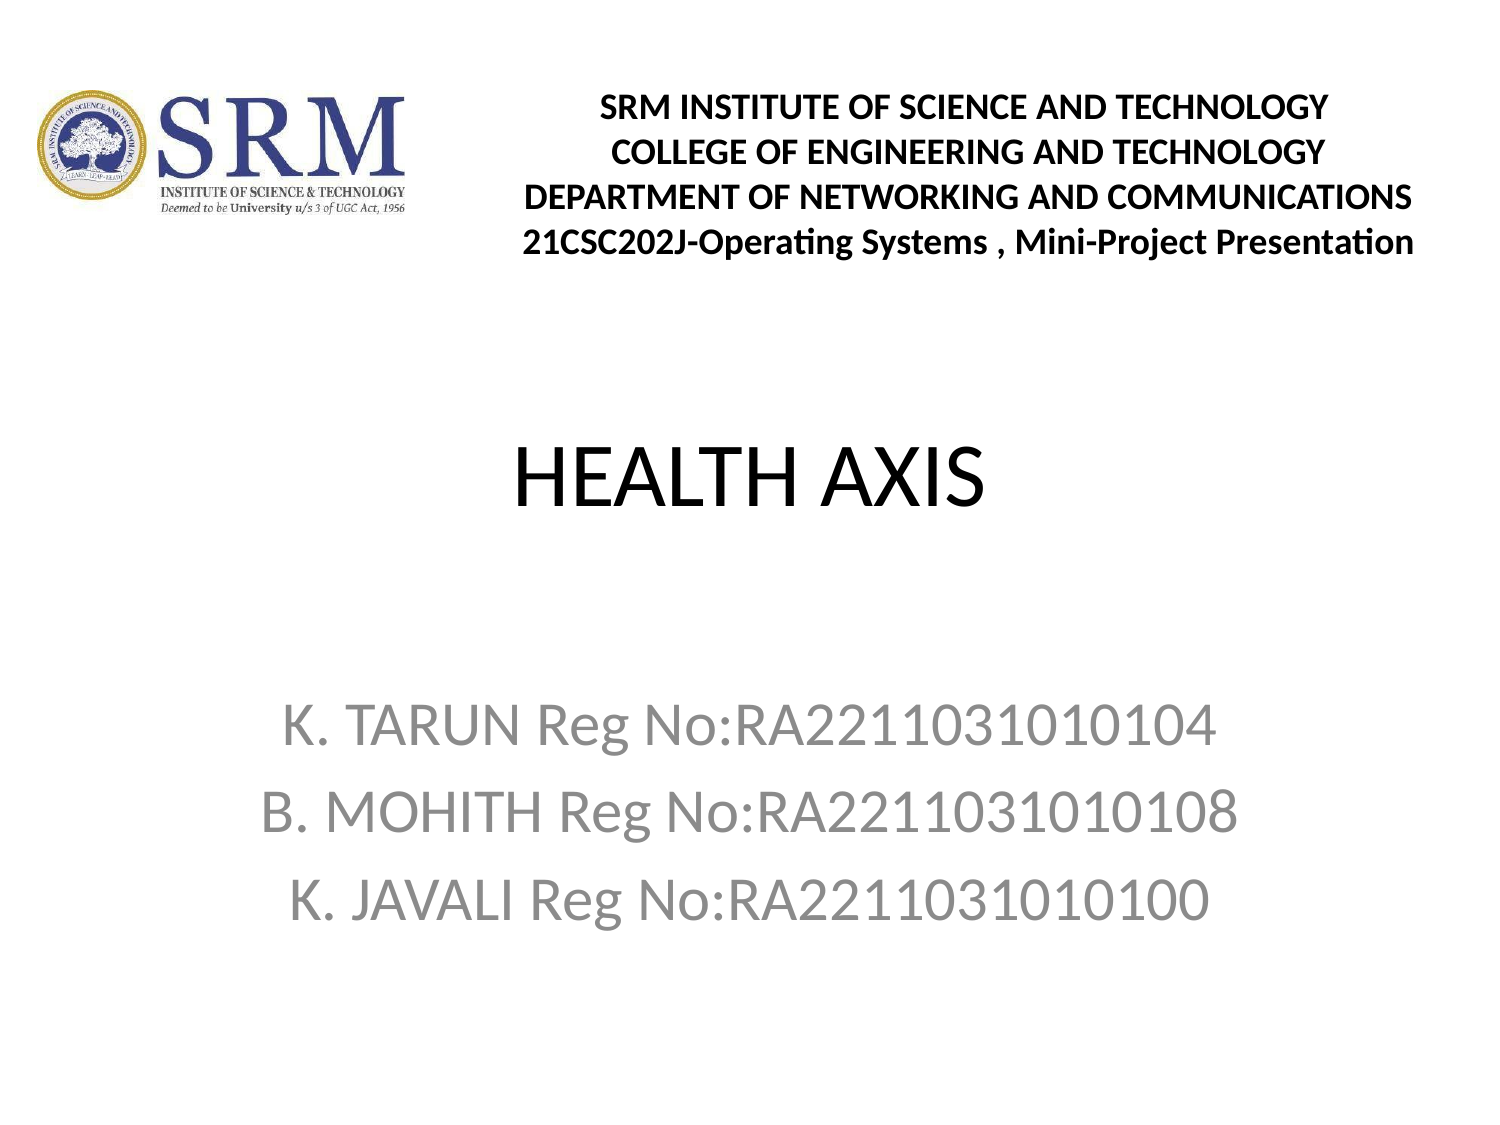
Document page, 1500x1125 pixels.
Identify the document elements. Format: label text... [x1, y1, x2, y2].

subtitle K. TARUN Reg No:RA2211031010104 B. MOHITH Reg No:RA2211031010108 K. JAVALI Reg No:RA2211031010100 [225, 675, 1275, 1000]
text_box SRM INSTITUTE OF SCIENCE AND TECHNOLOGY COLLEGE OF ENGINEERING AND TECHNOLOGY DEPARTMENT OF NETWORKING AND COMMUNICATIONS 21CSC202J-Operating Systems , Mini-Project Presentation [462, 74, 1475, 270]
title HEALTH AXIS [112, 349, 1388, 591]
picture [37, 90, 405, 215]
